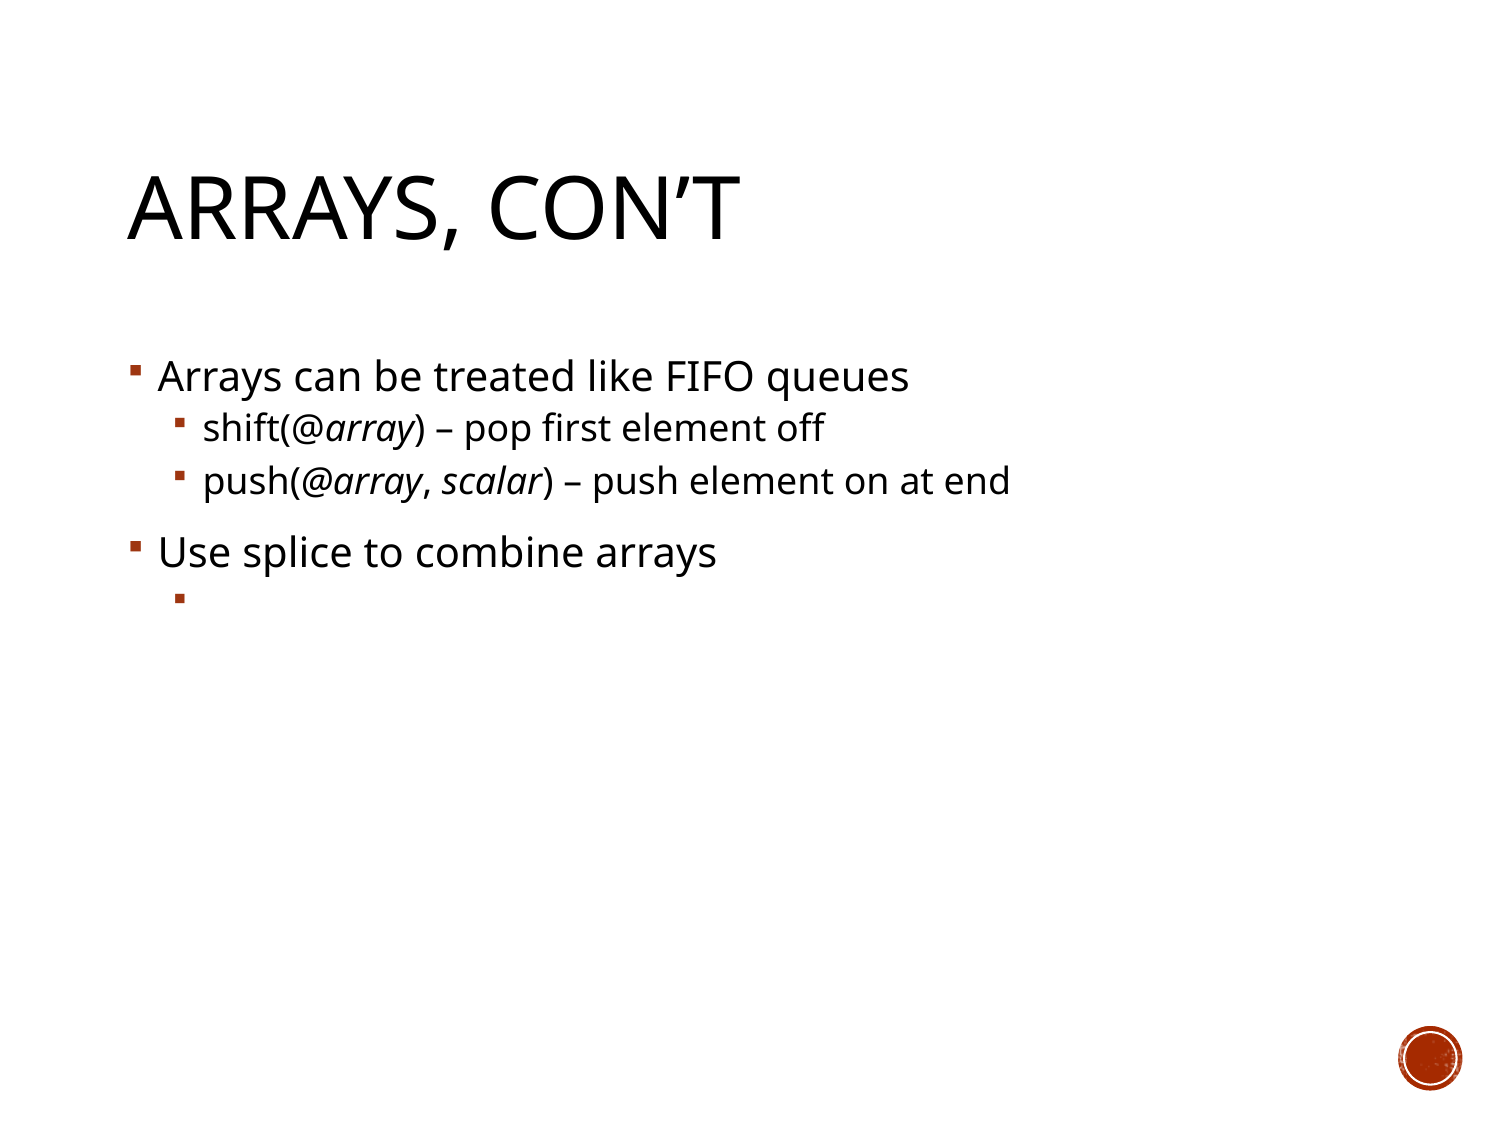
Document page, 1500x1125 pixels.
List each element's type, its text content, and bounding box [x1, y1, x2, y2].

list Arrays can be treated like FIFO queues shift(@array) – pop first element off push(@array, scalar) – push element on at end Use splice to combine arrays splice(@array,offset,length,@otherarray) [112, 348, 1388, 1013]
title Arrays, con’t [112, 79, 1388, 344]
